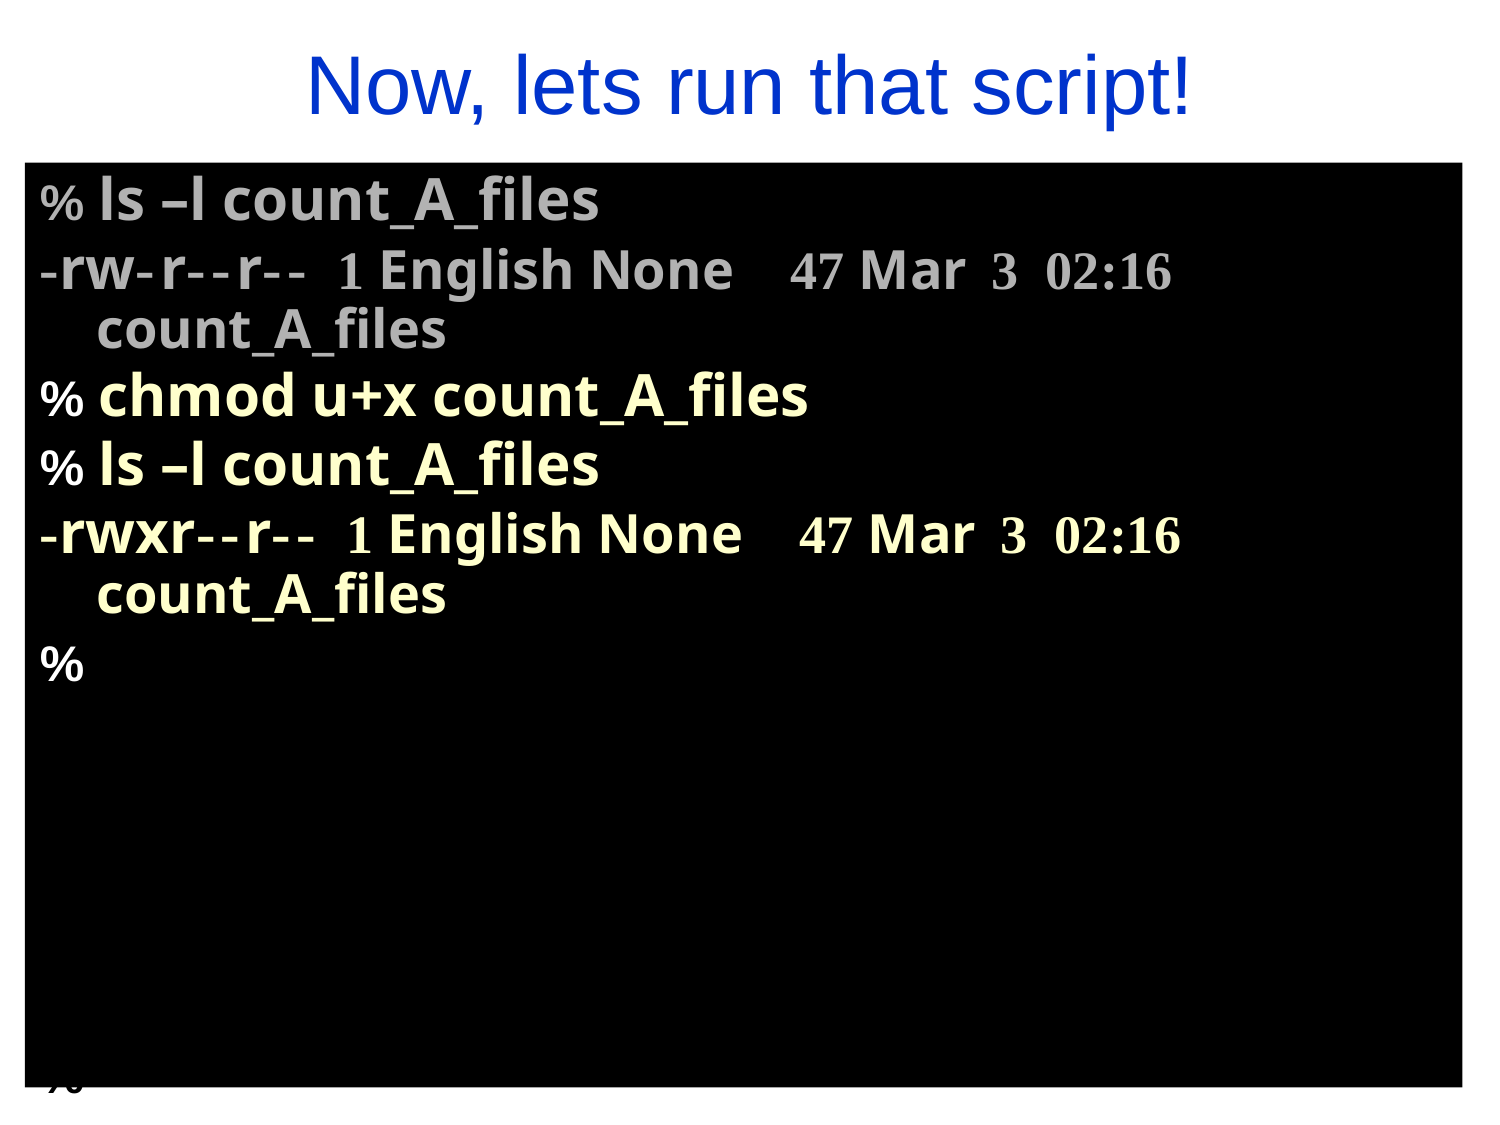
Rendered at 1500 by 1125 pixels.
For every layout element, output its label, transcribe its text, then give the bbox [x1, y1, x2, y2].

title Now, lets run that script! [0, 24, 1500, 138]
list % ls –l count_A_files -rw- r- - r- - 1 English None 47 Mar 3 02:16 count_A_files % chmod u+x count_A_files % ls –l count_A_files -rwxr- - r- - 1 English None 47 Mar 3 02:16 count_A_files % cat count_A_files ls A* > tempfile wc -l < tempfile rm -f tempfile % ./count_A_files 10 % [24, 162, 1463, 1088]
